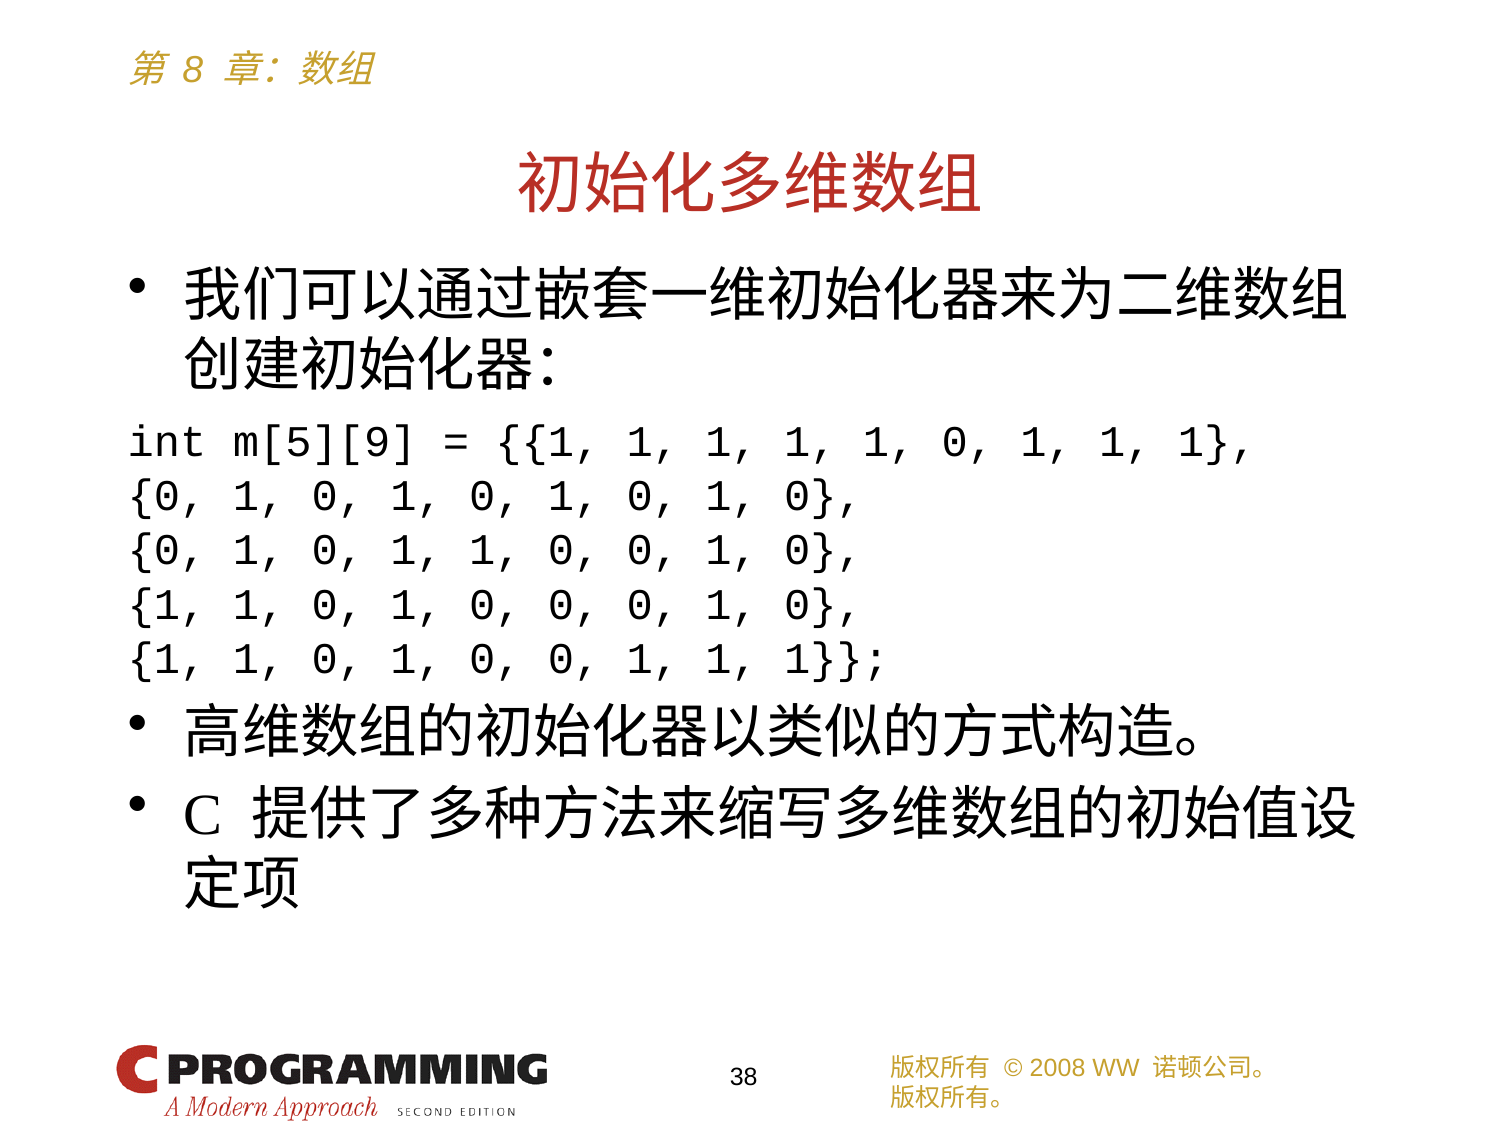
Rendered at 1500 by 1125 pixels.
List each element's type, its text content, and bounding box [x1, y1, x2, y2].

list 我们可以通过嵌套一维初始化器来为二维数组创建初始化器： int m[5][9] = {{1, 1, 1, 1, 1, 0, 1, 1, 1}, {0, 1, 0, 1, 0, 1, 0, 1, 0}, {0, 1, 0, 1, 1, 0, 0, 1, 0}, {1, 1, 0, 1, 0, 0, 0, 1, 0}, {1, 1, 0, 1, 0, 0, 1, 1, 1}}; 高维数组的初始化器以类似的方式构造。 C 提供了多种方法来缩写多维数组的初始值设定项 [112, 249, 1388, 1038]
title 初始化多维数组 [112, 125, 1388, 238]
picture [112, 1041, 550, 1123]
footer 版权所有 © 2008 WW 诺顿公司。 版权所有。 [874, 1043, 1388, 1119]
slide_number 38 [687, 1049, 801, 1101]
